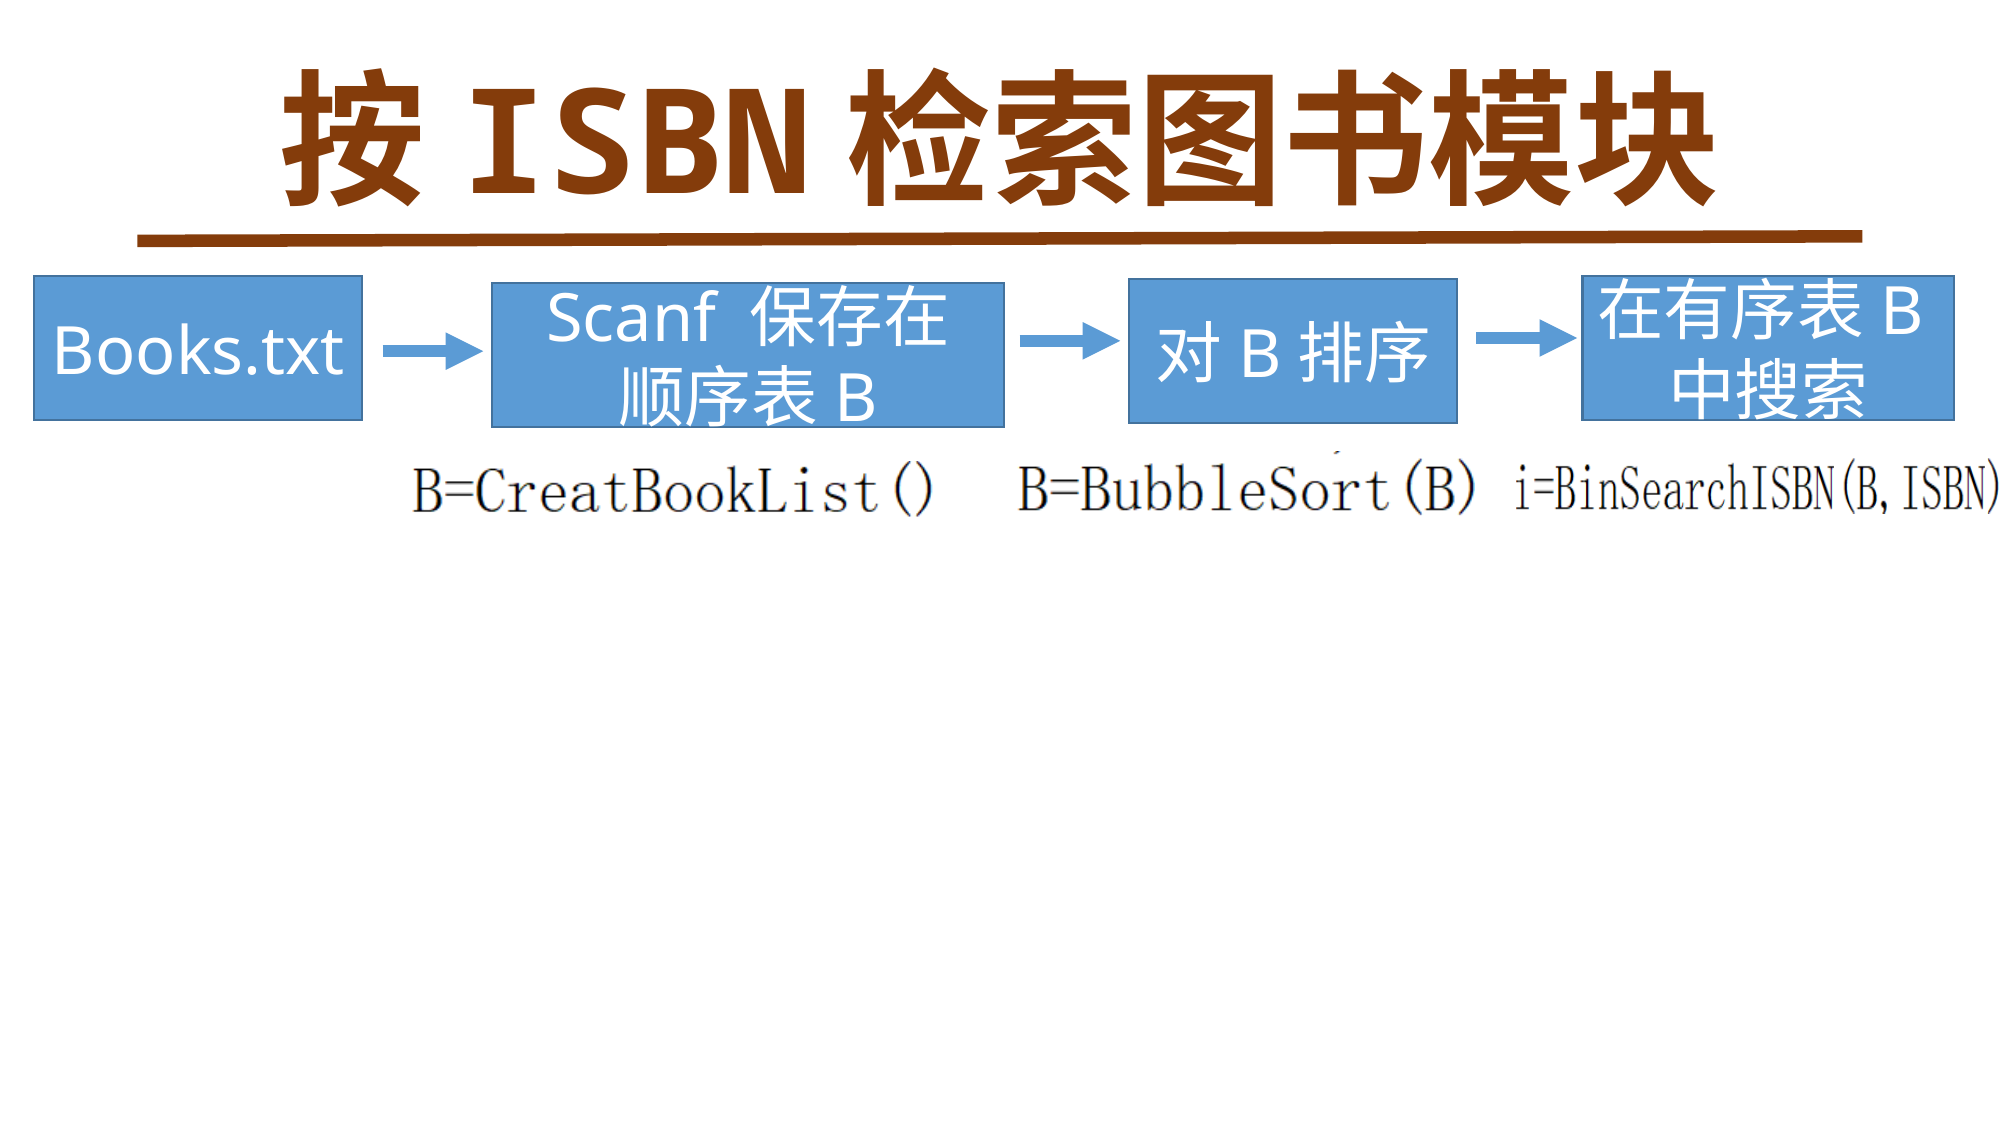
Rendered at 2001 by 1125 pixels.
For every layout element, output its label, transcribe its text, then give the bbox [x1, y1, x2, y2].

picture [1516, 457, 2000, 514]
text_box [137, 236, 1863, 241]
text_box Scanf 保存在 顺序表B [491, 282, 1005, 428]
text_box 对B排序 [1128, 278, 1458, 424]
picture [408, 461, 945, 520]
title 按ISBN检索图书模块 [137, 37, 1863, 234]
text_box 在有序表B中搜索 [1581, 275, 1955, 421]
picture [1015, 451, 1475, 520]
text_box Books.txt [33, 275, 363, 421]
title 按ISBN检索图书模块 [137, 243, 1863, 255]
